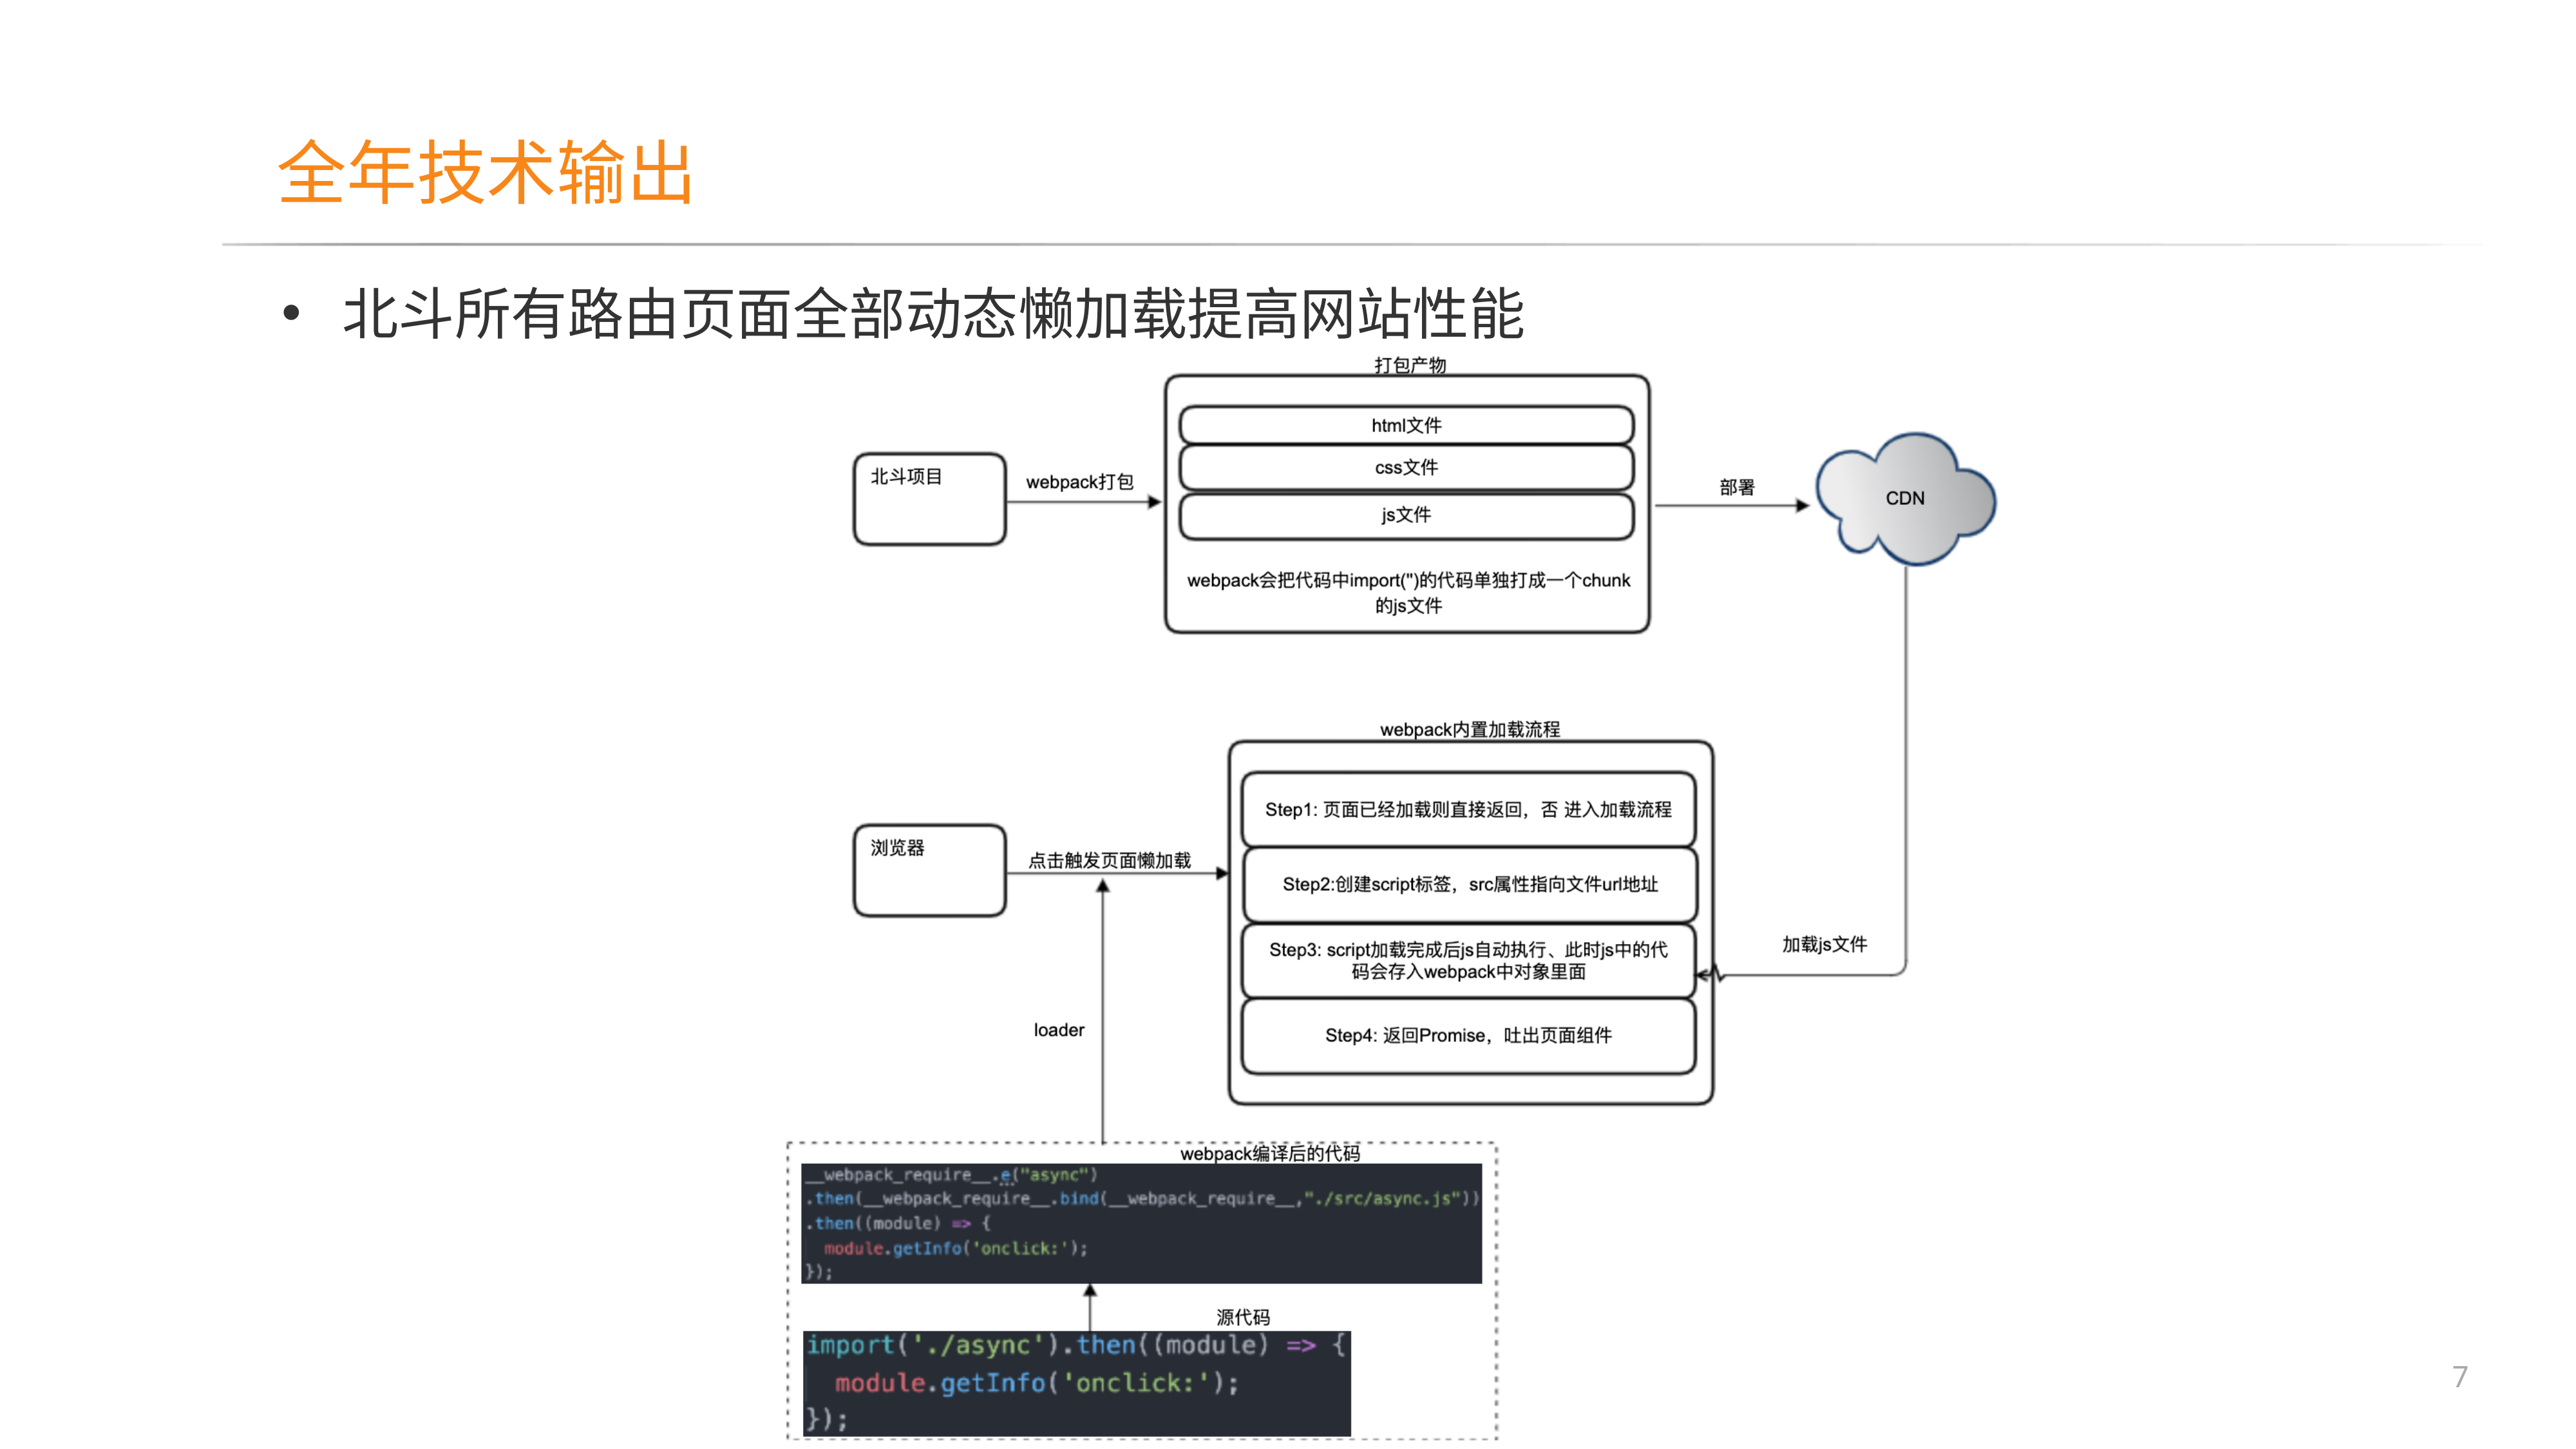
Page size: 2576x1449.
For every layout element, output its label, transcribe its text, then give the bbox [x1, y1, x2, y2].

picture [776, 345, 2007, 1448]
picture [222, 243, 2483, 249]
slide_number 7 [2436, 1354, 2485, 1398]
list 北斗所有路由页面全部动态懒加载提高网站性能 [278, 274, 2356, 1327]
title 全年技术输出 [272, 124, 2327, 217]
